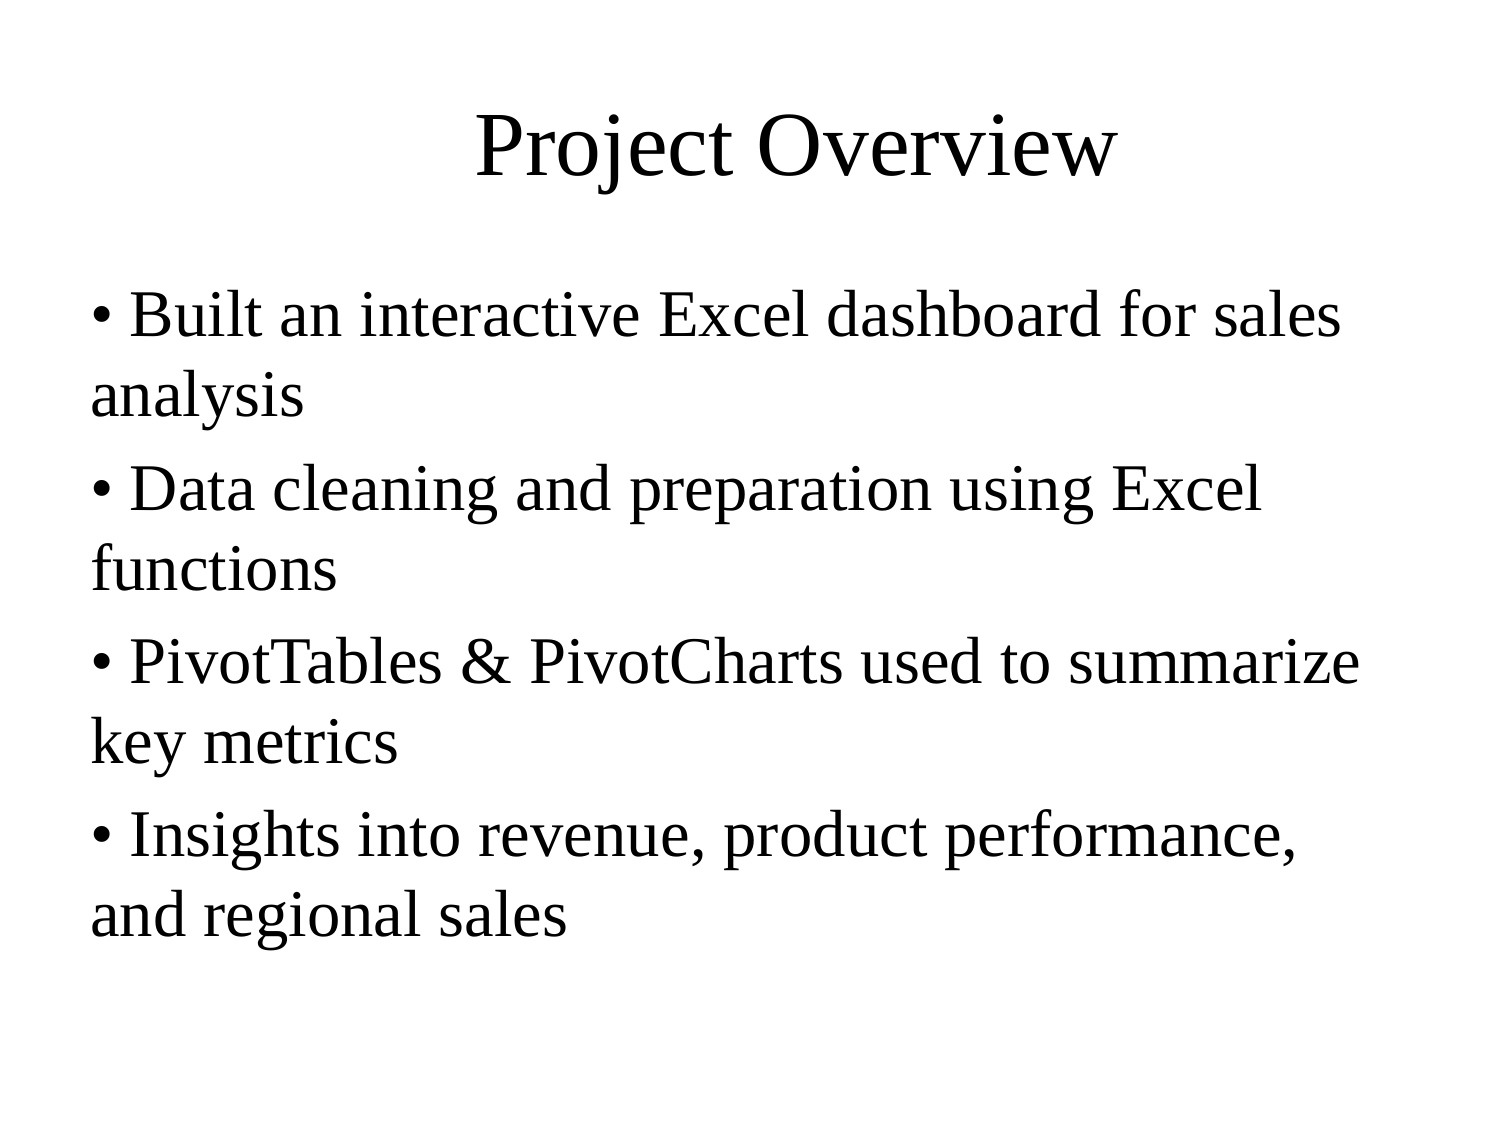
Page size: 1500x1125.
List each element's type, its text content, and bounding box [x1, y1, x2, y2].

title 📌 Project Overview [75, 45, 1425, 233]
list • Built an interactive Excel dashboard for sales analysis • Data cleaning and preparation using Excel functions • PivotTables & PivotCharts used to summarize key metrics • Insights into revenue, product performance, and regional sales [75, 262, 1425, 1005]
